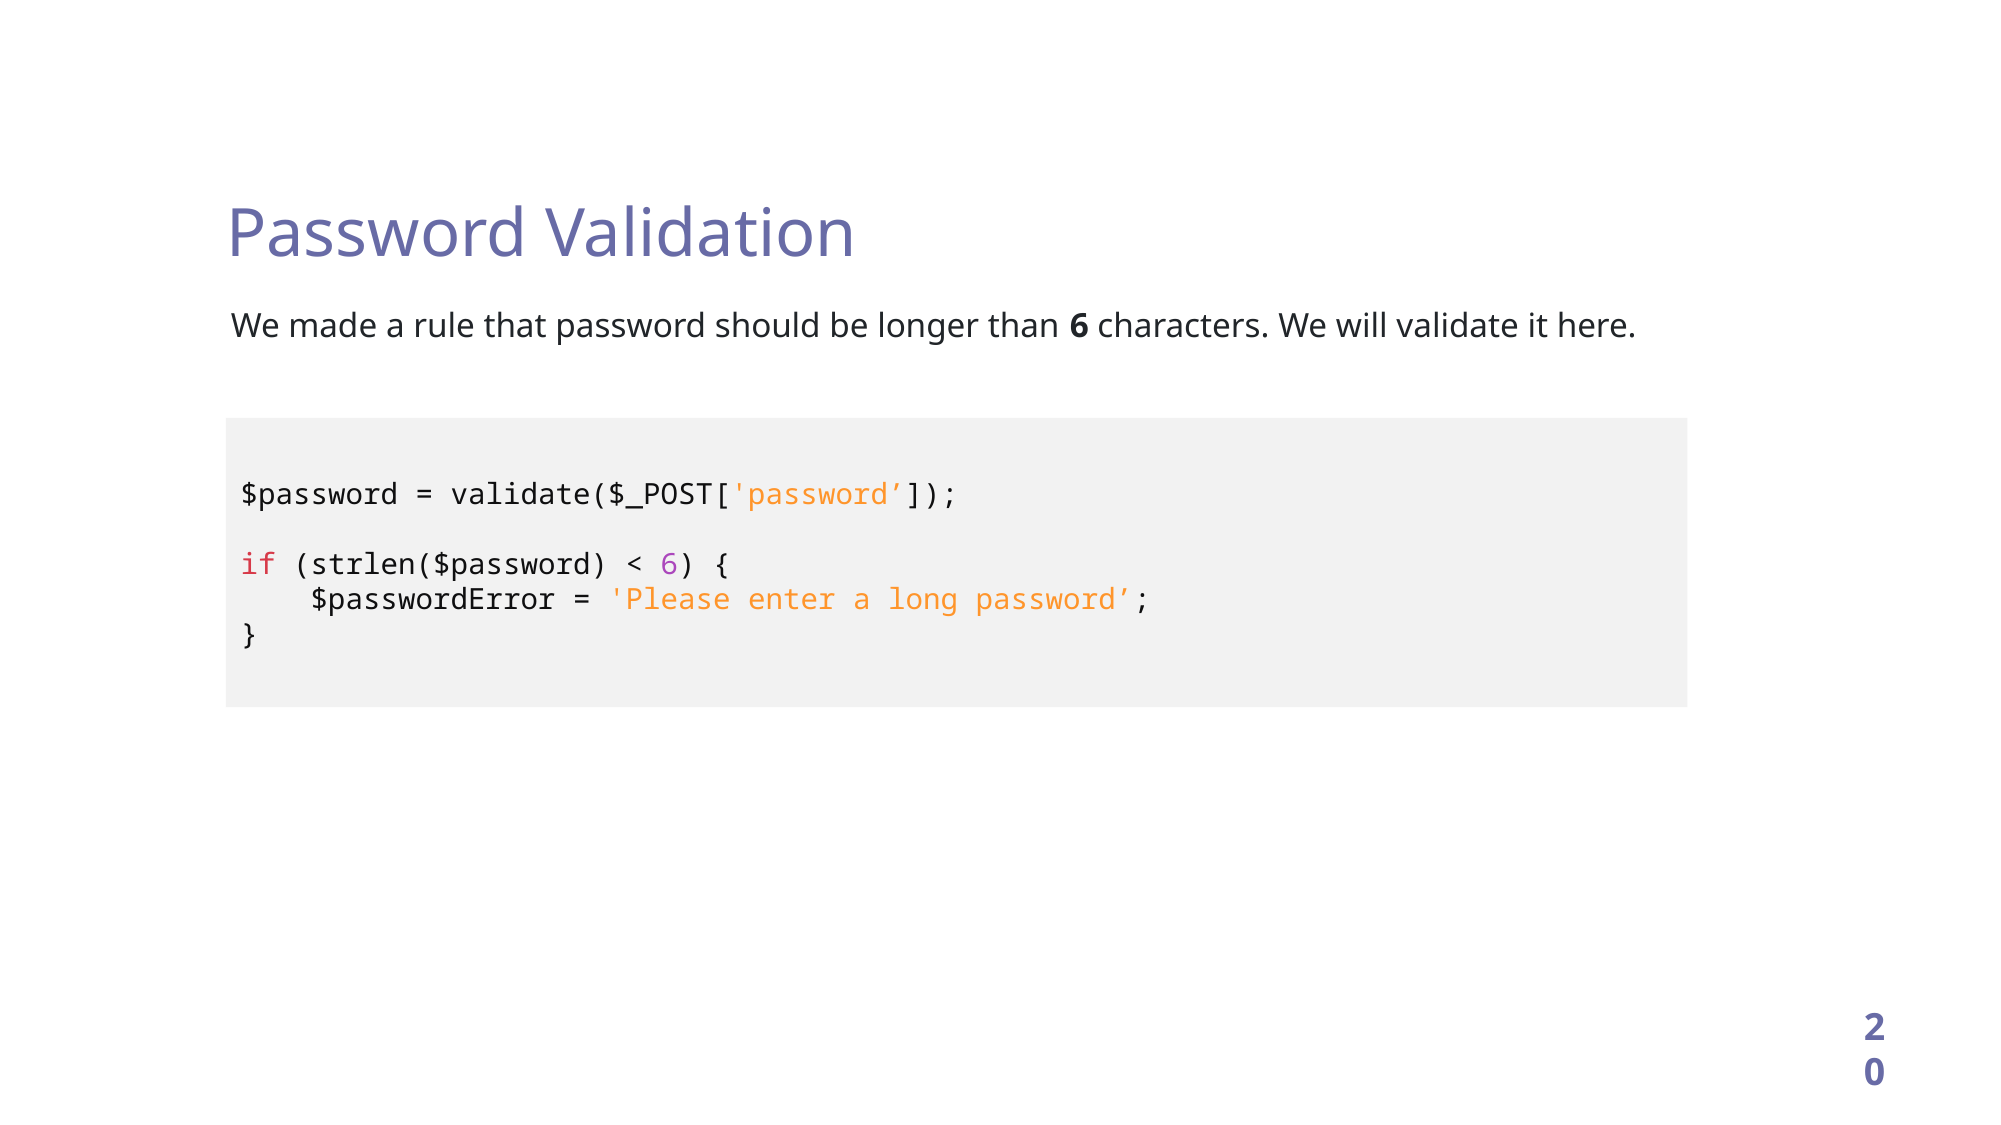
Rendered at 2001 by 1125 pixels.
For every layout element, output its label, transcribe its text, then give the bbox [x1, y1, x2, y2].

text_box 20 [1849, 995, 1922, 1101]
text_box $password = validate($_POST['password’]); if (strlen($password) < 6) { $passwordError = 'Please enter a long password’; } [225, 417, 1688, 708]
text_box Password Validation [211, 182, 1217, 277]
text_box We made a rule that password should be longer than 6 characters. We will validate it here. [216, 296, 1769, 352]
